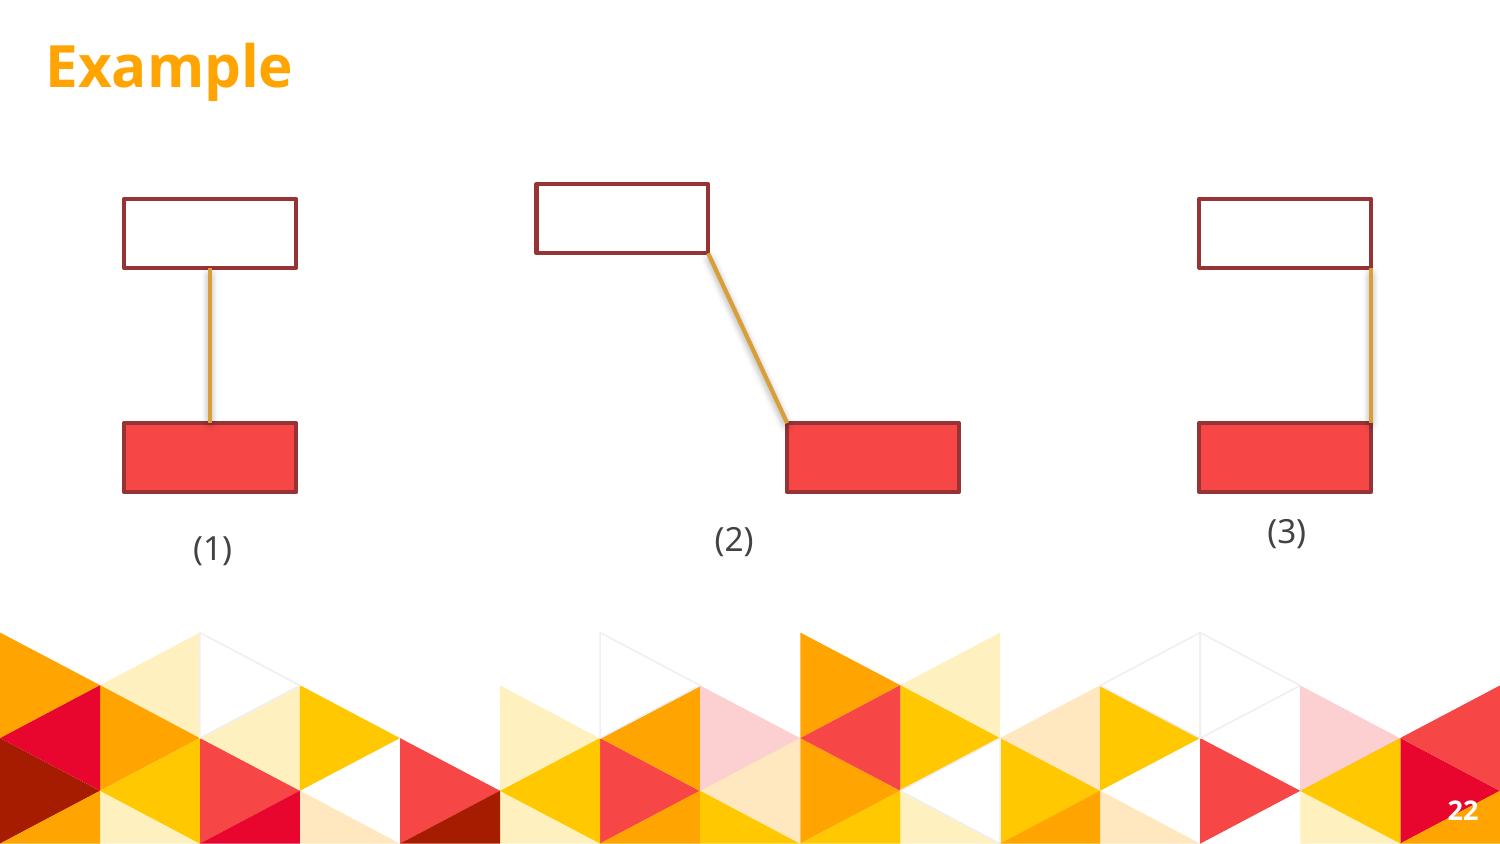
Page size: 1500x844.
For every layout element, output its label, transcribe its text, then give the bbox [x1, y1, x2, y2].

text_box [122, 421, 298, 494]
text_box (2) [699, 483, 796, 571]
slide_number 22 [1403, 779, 1494, 844]
text_box [534, 182, 710, 255]
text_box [707, 253, 788, 424]
text_box [1197, 197, 1373, 270]
text_box [122, 197, 298, 270]
text_box (1) [178, 494, 275, 579]
text_box [785, 421, 961, 494]
text_box [1197, 421, 1373, 494]
title Example [30, 22, 1253, 114]
text_box (3) [1252, 474, 1349, 562]
